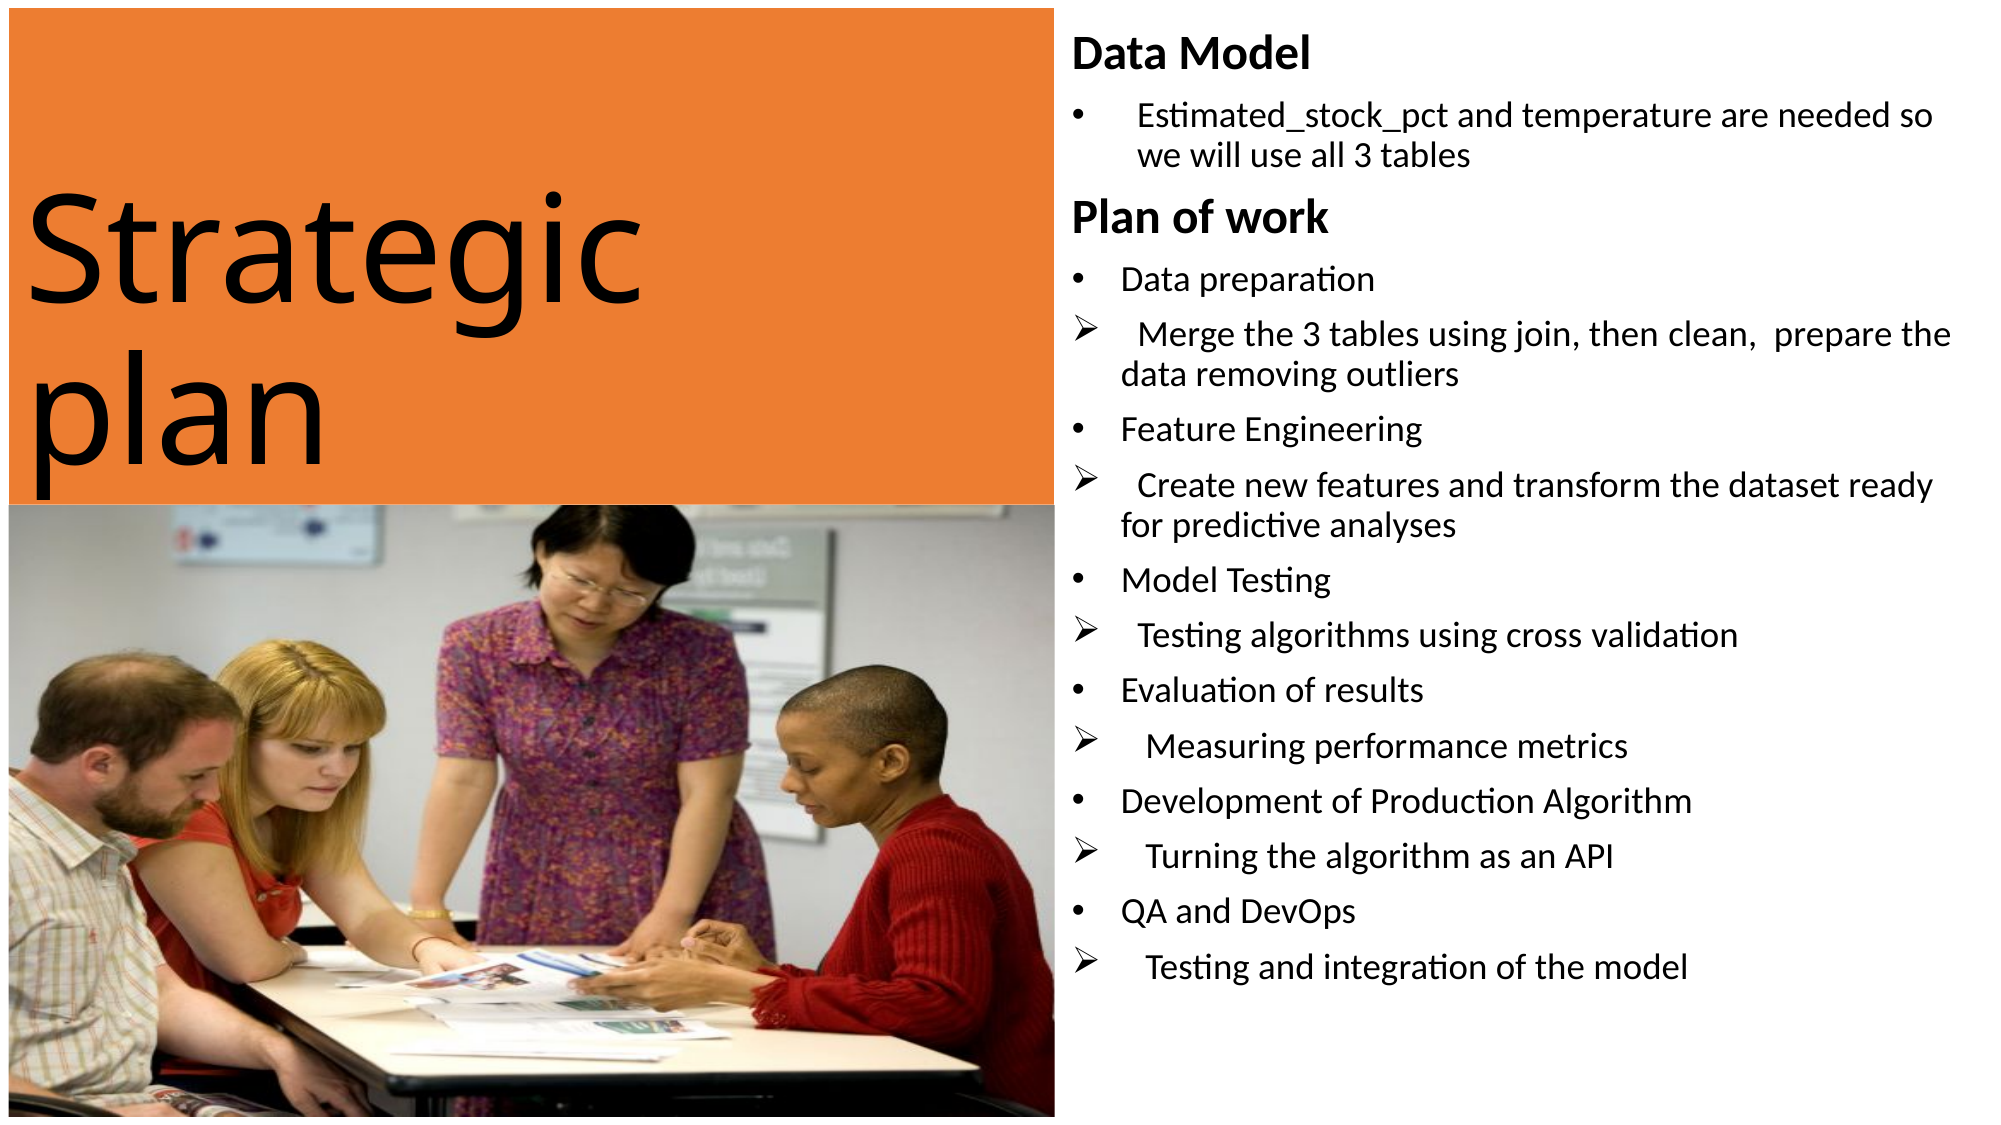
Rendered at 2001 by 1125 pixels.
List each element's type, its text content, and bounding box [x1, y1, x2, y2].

list Data Model Estimated_stock_pct and temperature are needed so we will use all 3 tables Plan of work Data preparation Merge the 3 tables using join, then clean, prepare the data removing outliers Feature Engineering Create new features and transform the dataset ready for predictive analyses Model Testing Testing algorithms using cross validation Evaluation of results Measuring performance metrics Development of Production Algorithm Turning the algorithm as an API QA and DevOps Testing and integration of the model [1056, 8, 1968, 1106]
title Strategic plan [9, 8, 1054, 505]
picture [8, 505, 1055, 1117]
